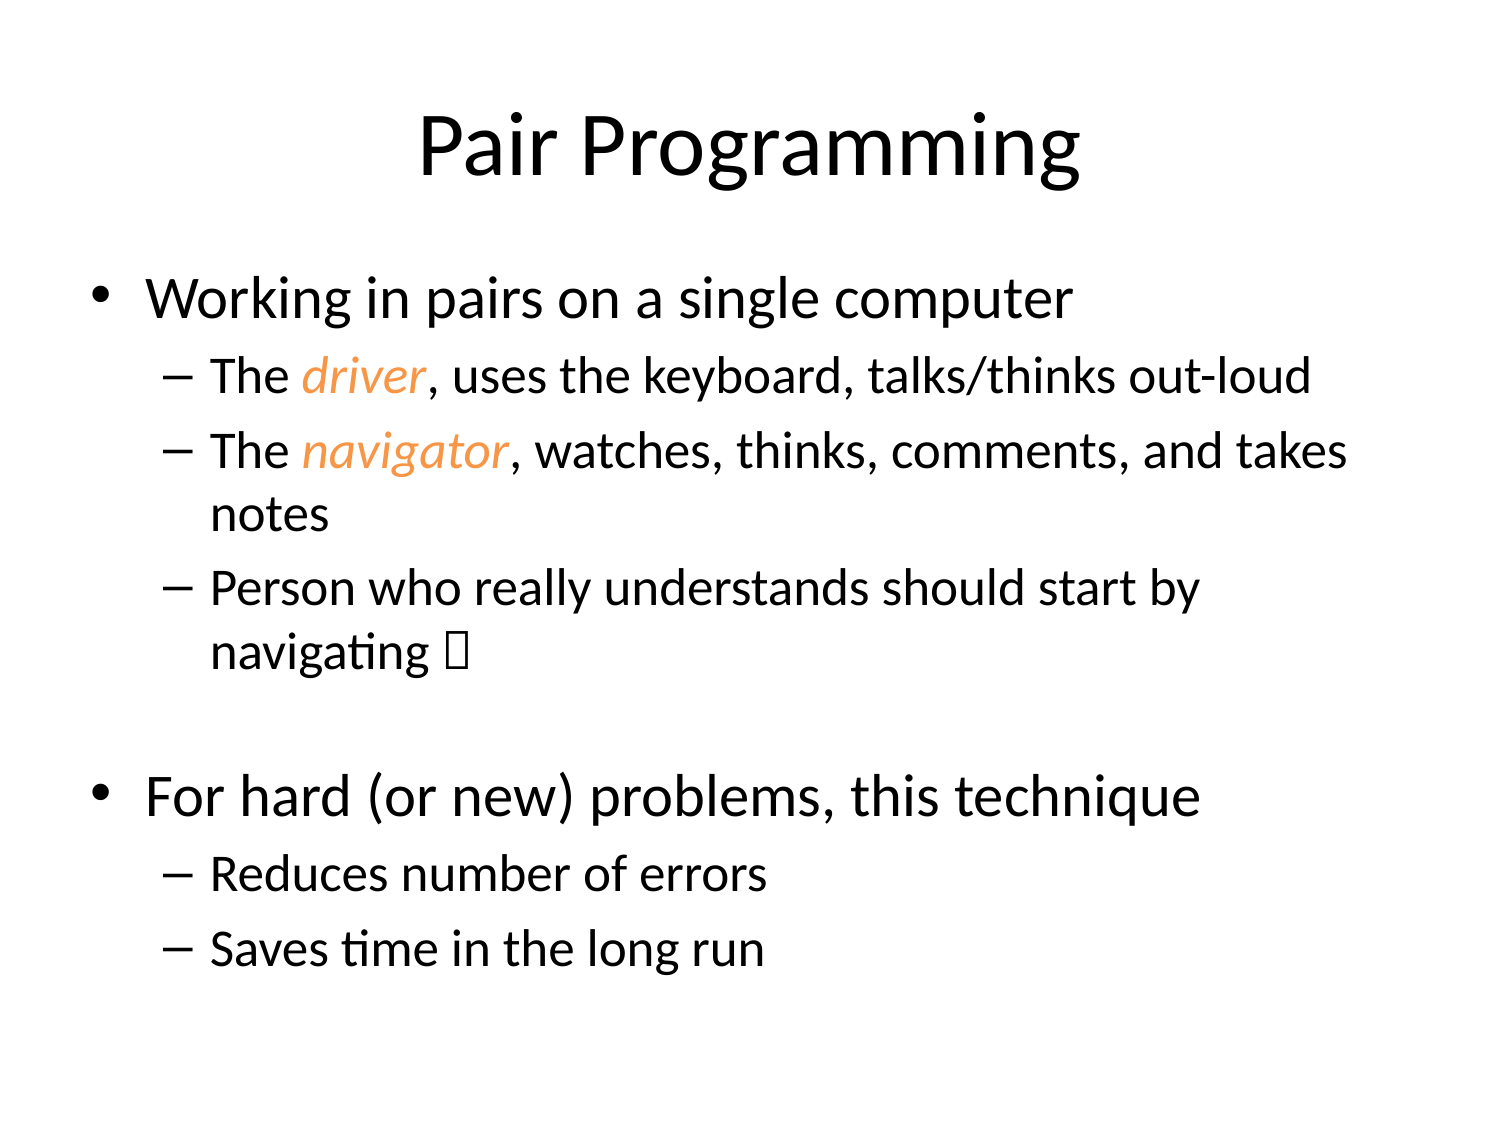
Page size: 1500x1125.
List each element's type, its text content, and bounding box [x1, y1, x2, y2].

list Working in pairs on a single computer The driver, uses the keyboard, talks/thinks out-loud The navigator, watches, thinks, comments, and takes notes Person who really understands should start by navigating  For hard (or new) problems, this technique Reduces number of errors Saves time in the long run [75, 249, 1388, 993]
title Pair Programming [75, 45, 1425, 233]
